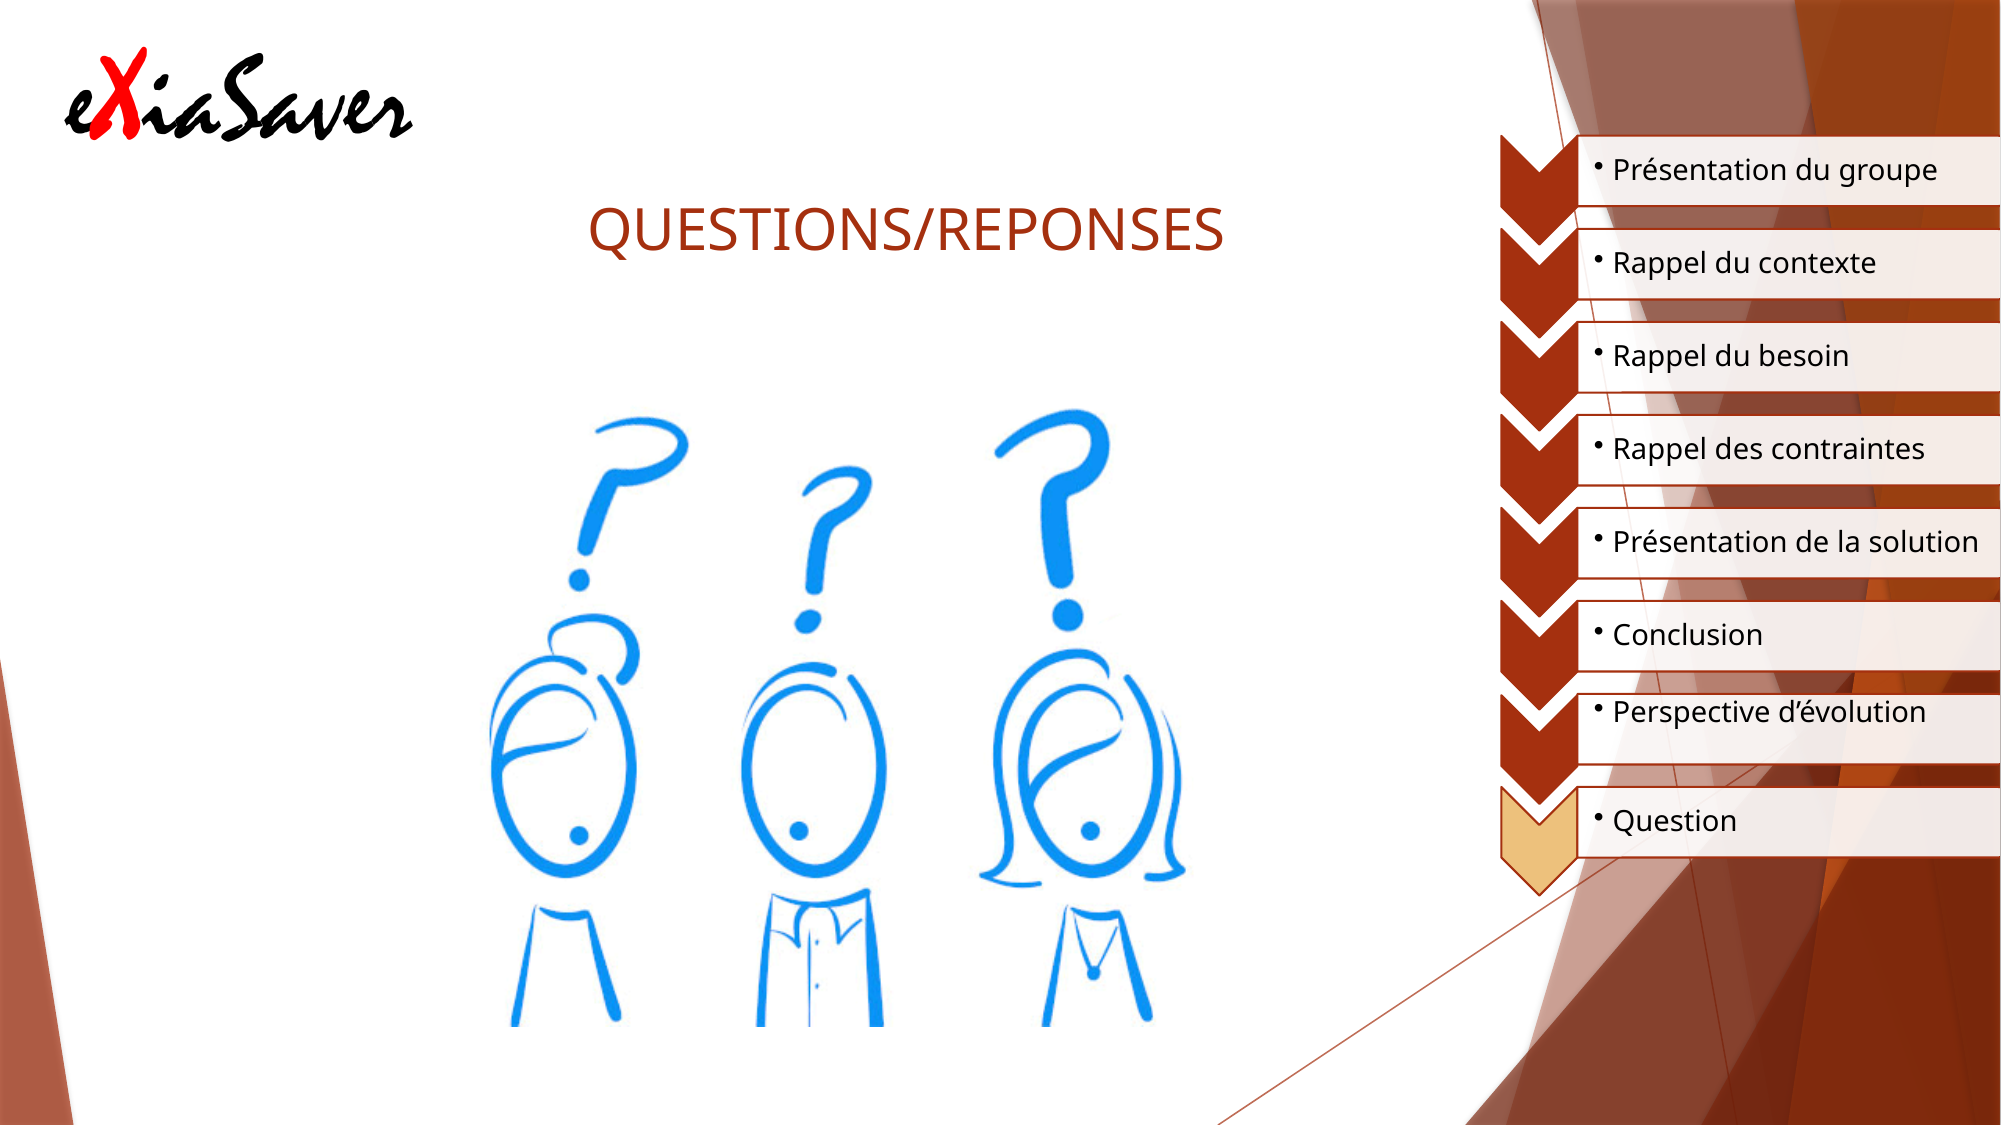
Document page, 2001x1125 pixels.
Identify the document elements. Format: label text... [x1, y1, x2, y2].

text_box QUESTIONS/REPONSES [567, 185, 1246, 270]
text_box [1500, 135, 2000, 897]
picture [442, 390, 1200, 1028]
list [37, 14, 433, 186]
